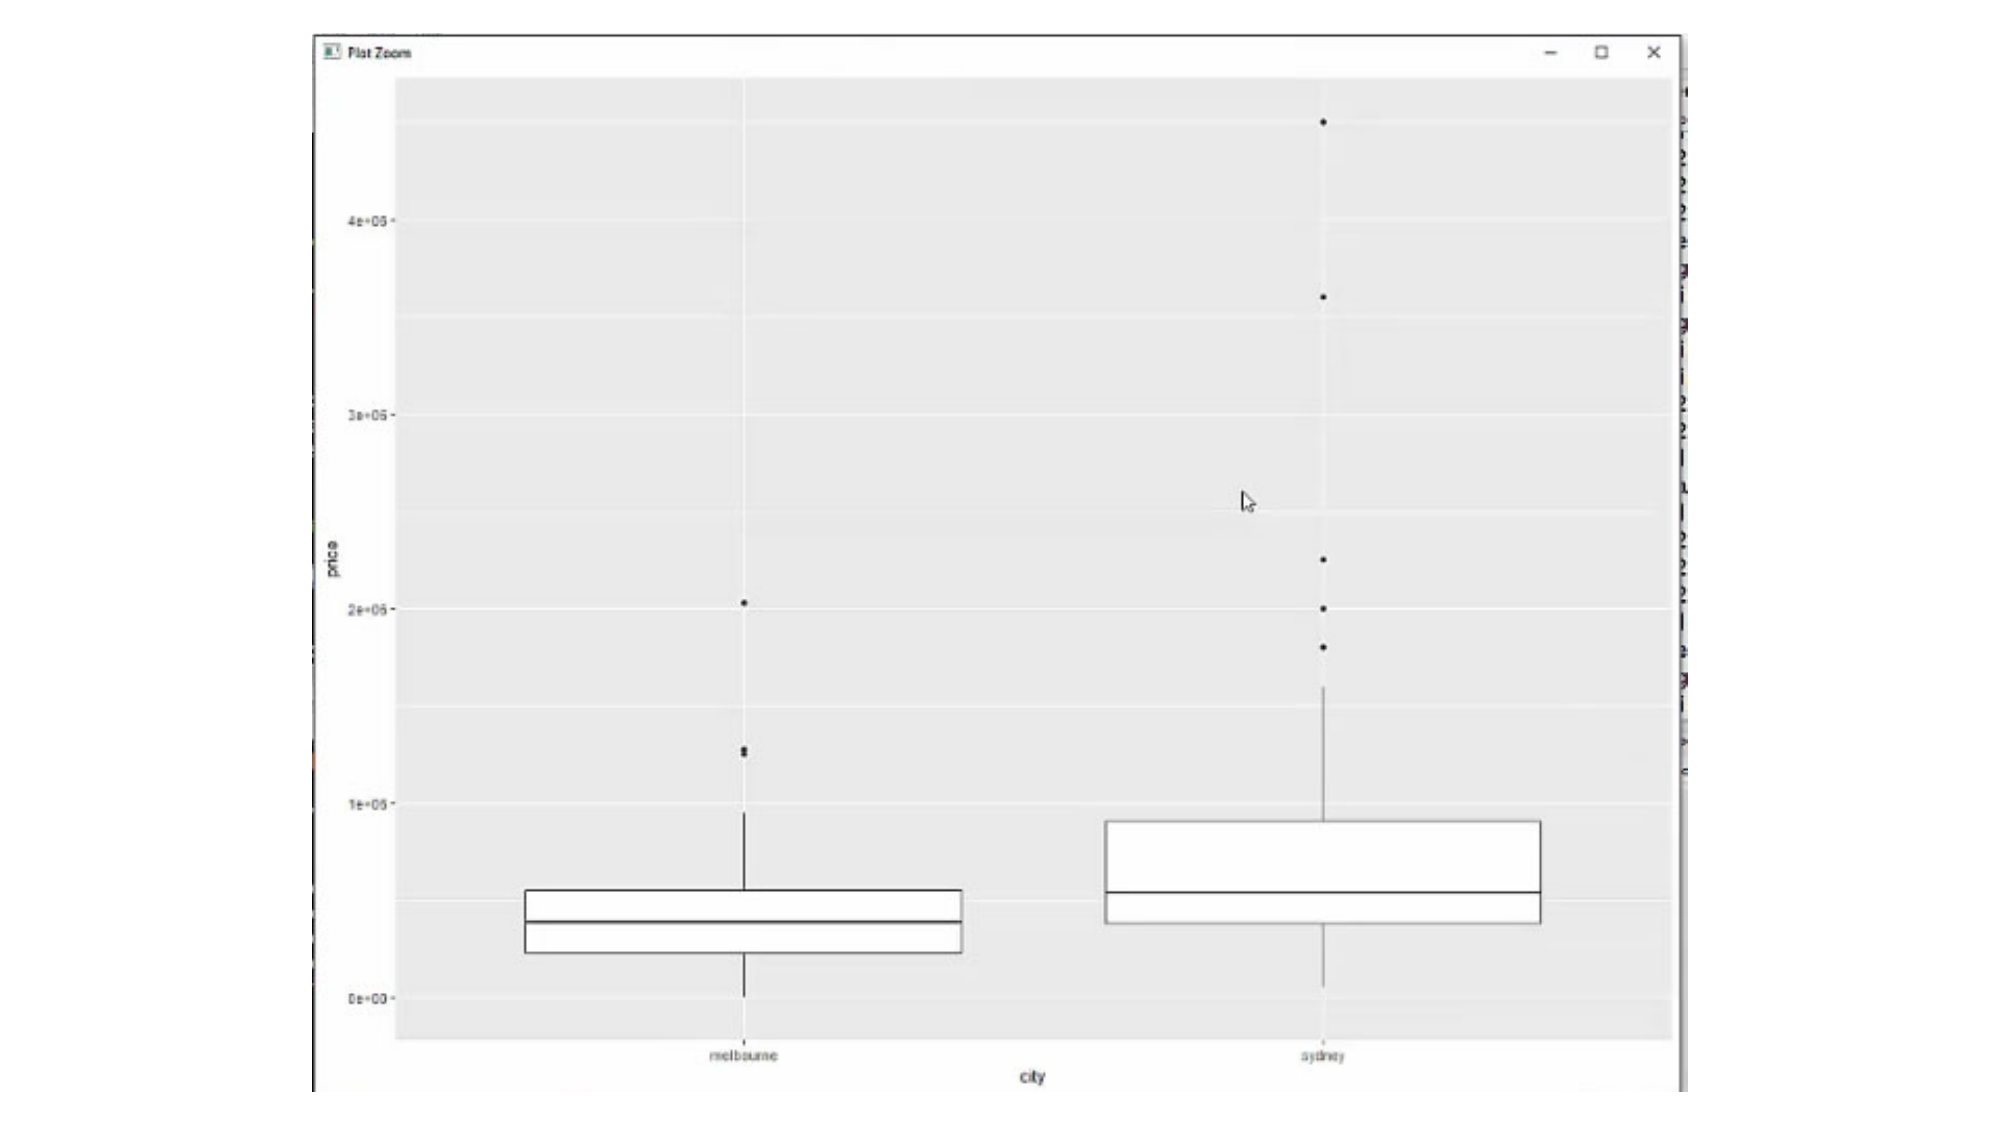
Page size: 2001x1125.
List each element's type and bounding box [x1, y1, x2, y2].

picture [312, 33, 1688, 1092]
